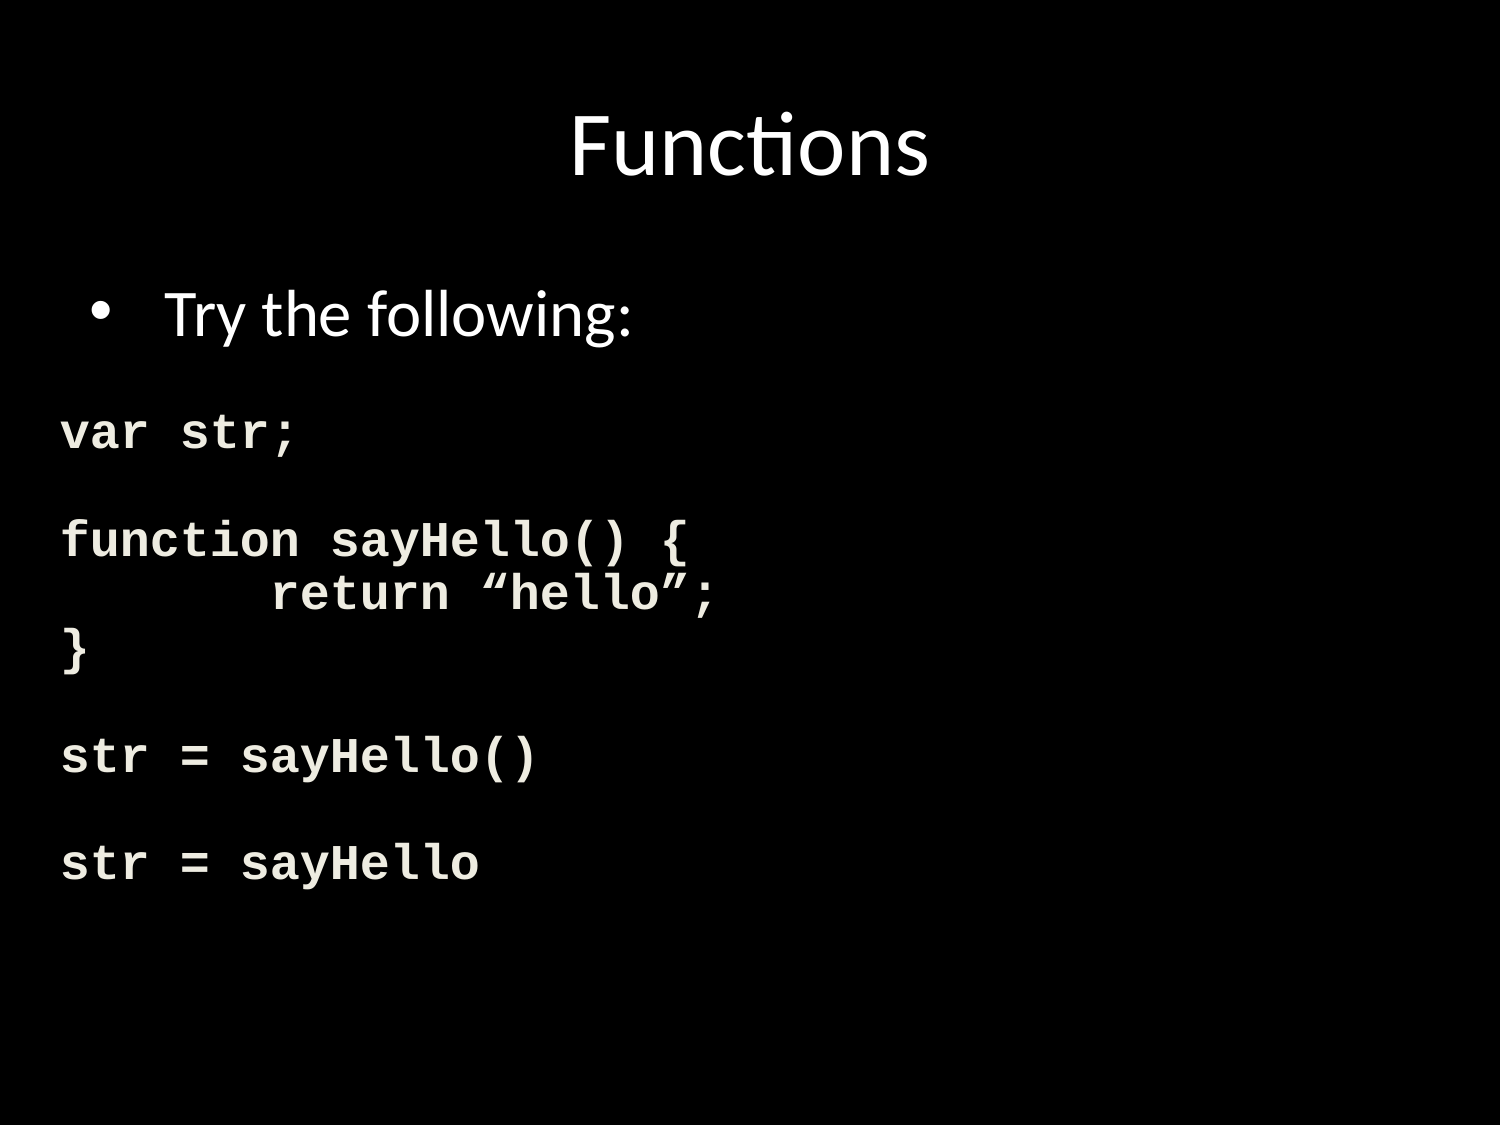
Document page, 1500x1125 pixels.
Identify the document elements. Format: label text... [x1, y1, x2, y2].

text_box Functions [74, 45, 1425, 233]
text_box Try the following: [74, 262, 1425, 397]
text_box var str; function sayHello() { return “hello”; } str = sayHello() str = sayHello [45, 397, 1485, 1125]
